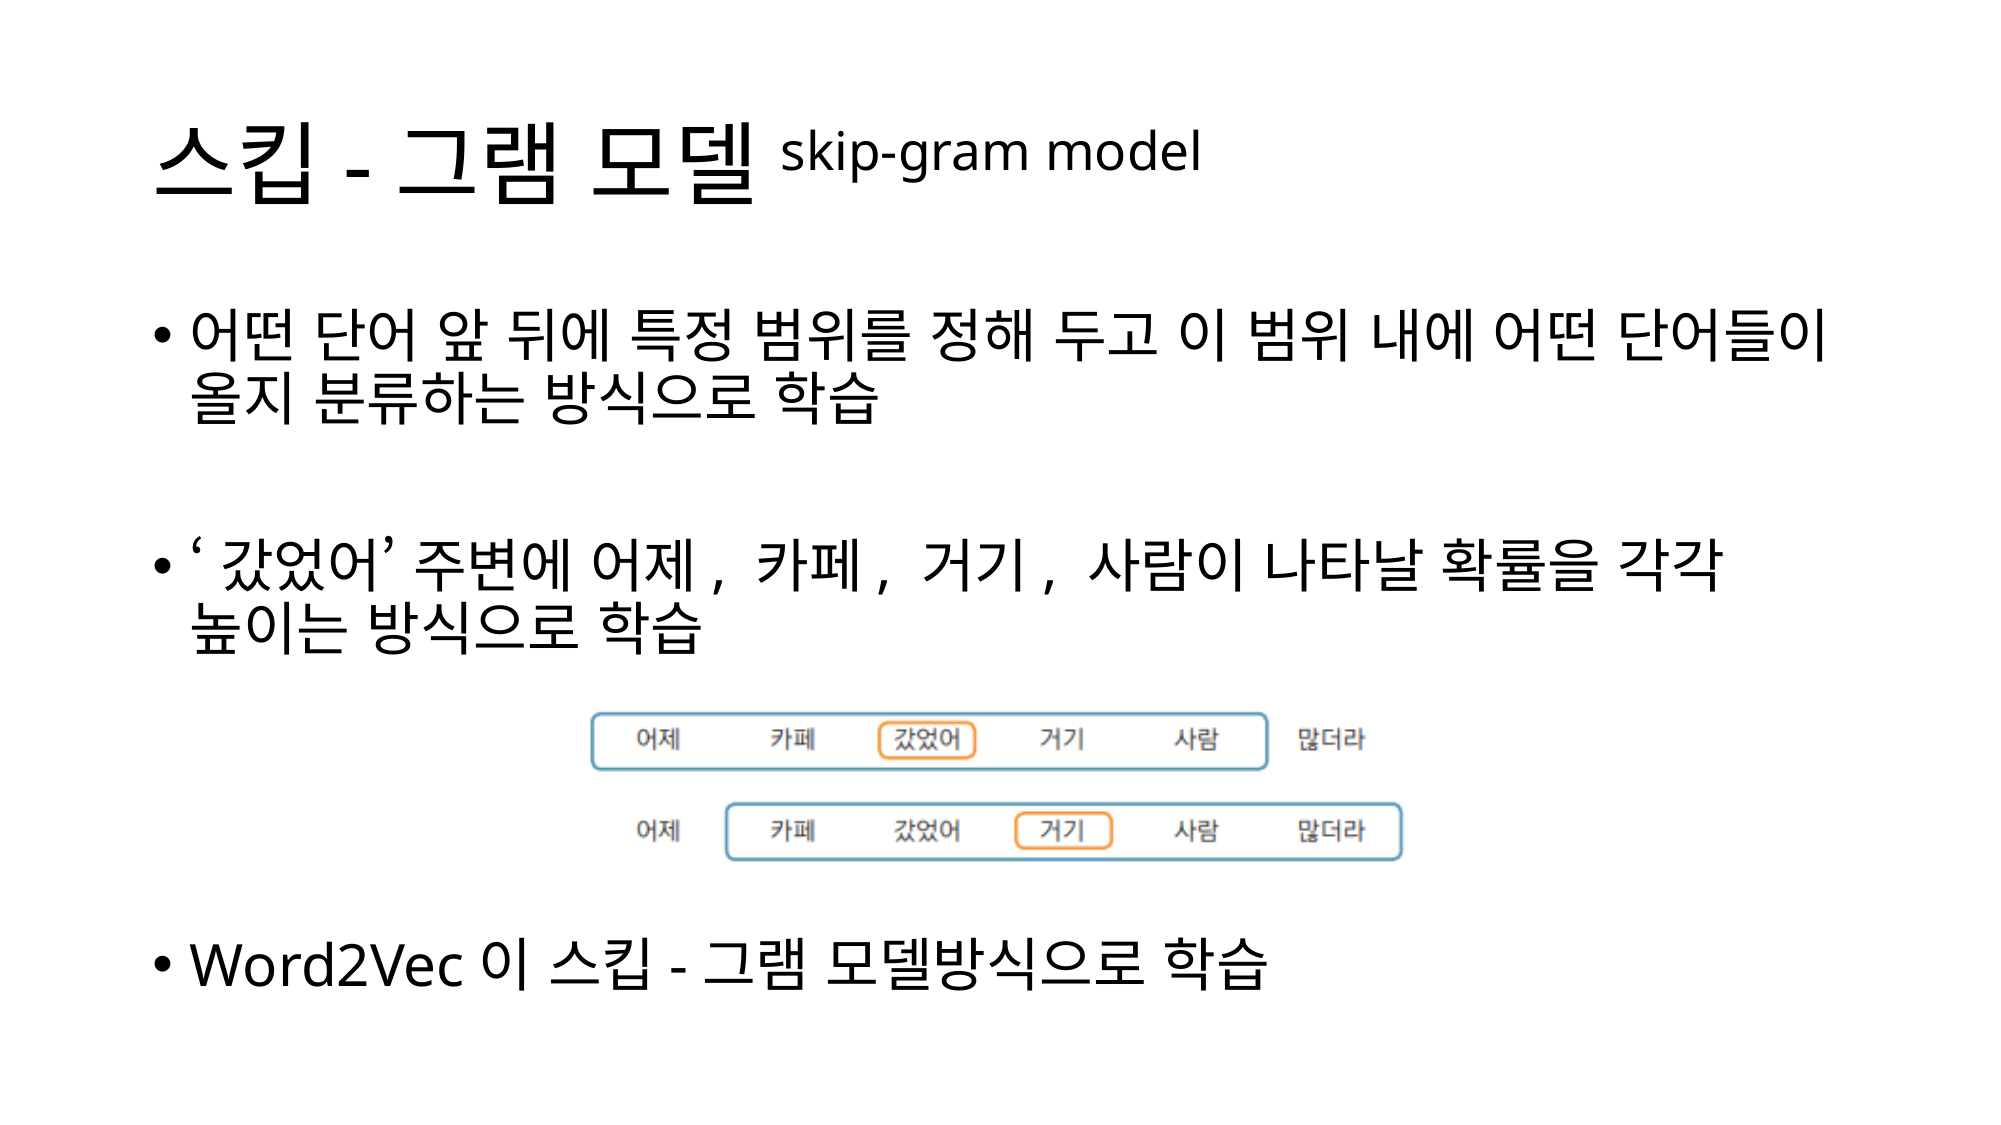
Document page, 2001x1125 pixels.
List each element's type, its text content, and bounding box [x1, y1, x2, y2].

picture [569, 686, 1431, 875]
list 어떤 단어 앞 뒤에 특정 범위를 정해 두고 이 범위 내에 어떤 단어들이 올지 분류하는 방식으로 학습 ‘갔었어’ 주변에 어제, 카페, 거기, 사람이 나타날 확률을 각각 높이는 방식으로 학습 Word2Vec이 스킵-그램 모델방식으로 학습 [137, 299, 1863, 1014]
title 스킵-그램 모델skip-gram model [137, 59, 1863, 278]
